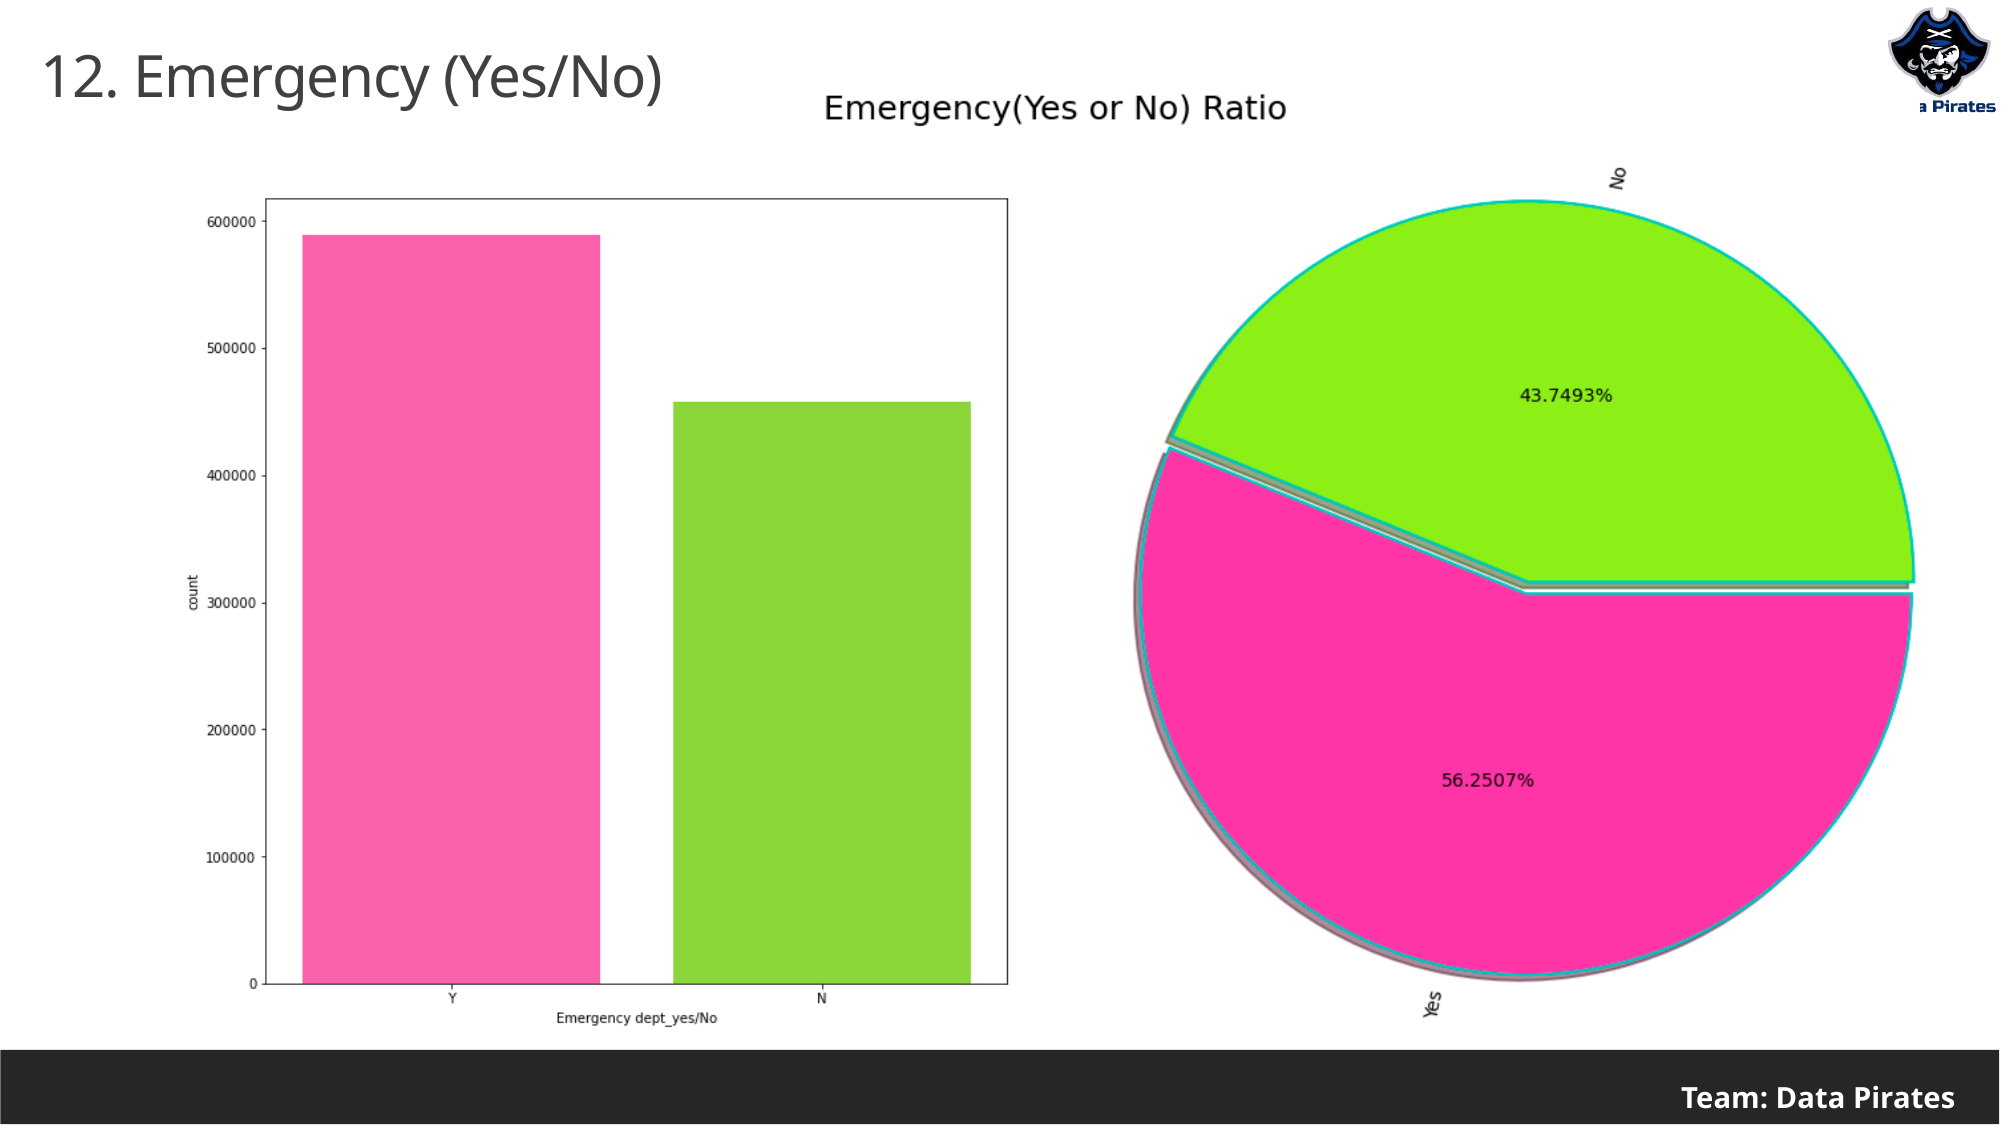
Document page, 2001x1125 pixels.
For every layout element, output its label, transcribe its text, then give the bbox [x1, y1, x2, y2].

picture [178, 0, 2000, 1031]
text_box Team: Data Pirates [1666, 1072, 2000, 1123]
text_box 12. Emergency (Yes/No) [25, 27, 941, 118]
